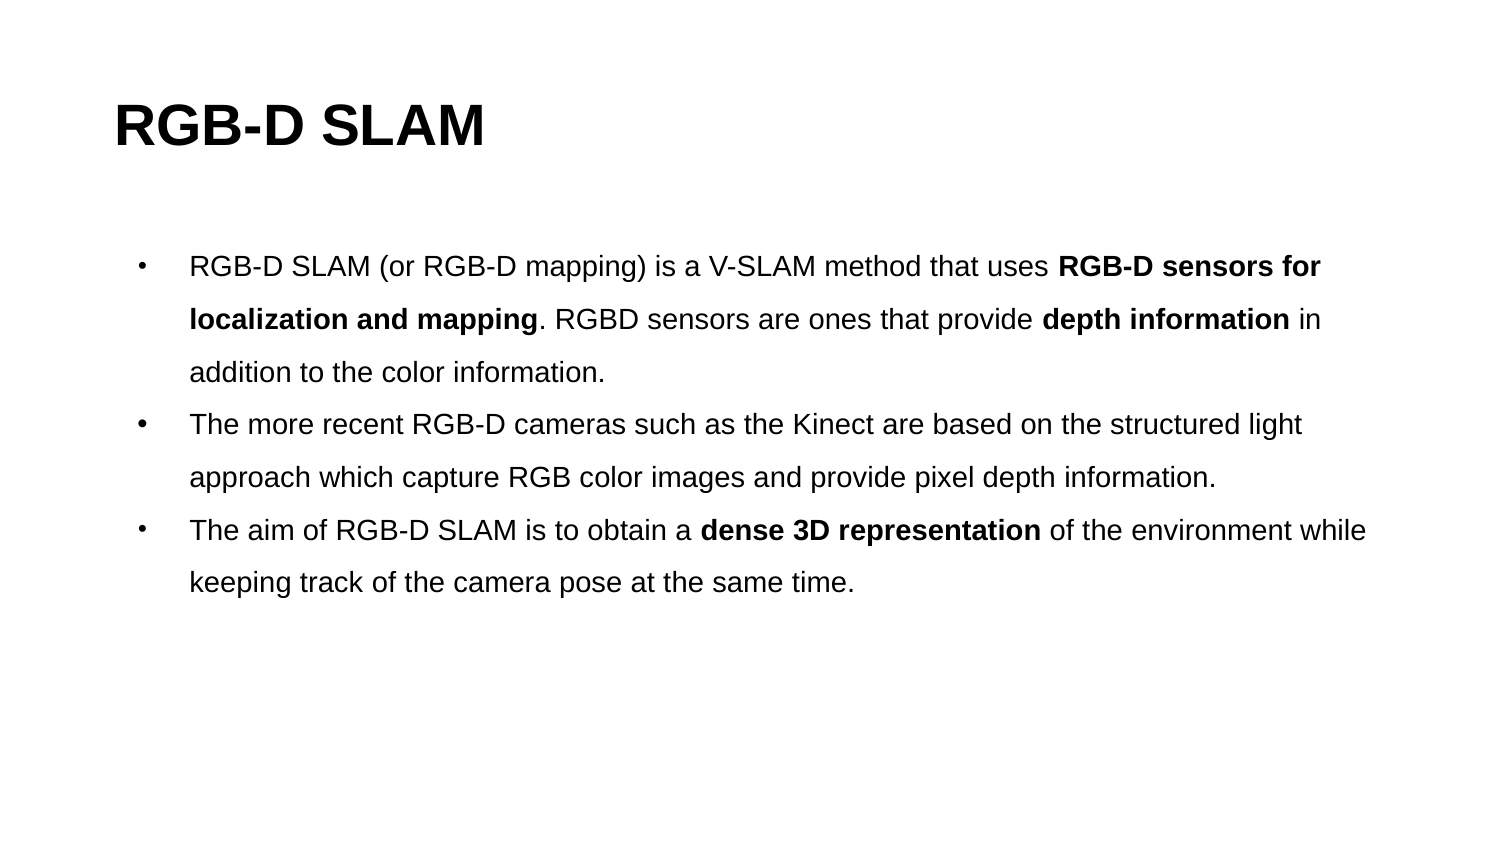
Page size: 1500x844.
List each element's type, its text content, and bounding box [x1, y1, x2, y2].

title RGB-D SLAM [103, 44, 1397, 208]
list RGB-D SLAM (or RGB-D mapping) is a V-SLAM method that uses RGB-D sensors for localization and mapping. RGBD sensors are ones that provide depth information in addition to the color information. The more recent RGB-D cameras such as the Kinect are based on the structured light approach which capture RGB color images and provide pixel depth information. The aim of RGB-D SLAM is to obtain a dense 3D representation of the environment while keeping track of the camera pose at the same time. [103, 224, 1397, 760]
